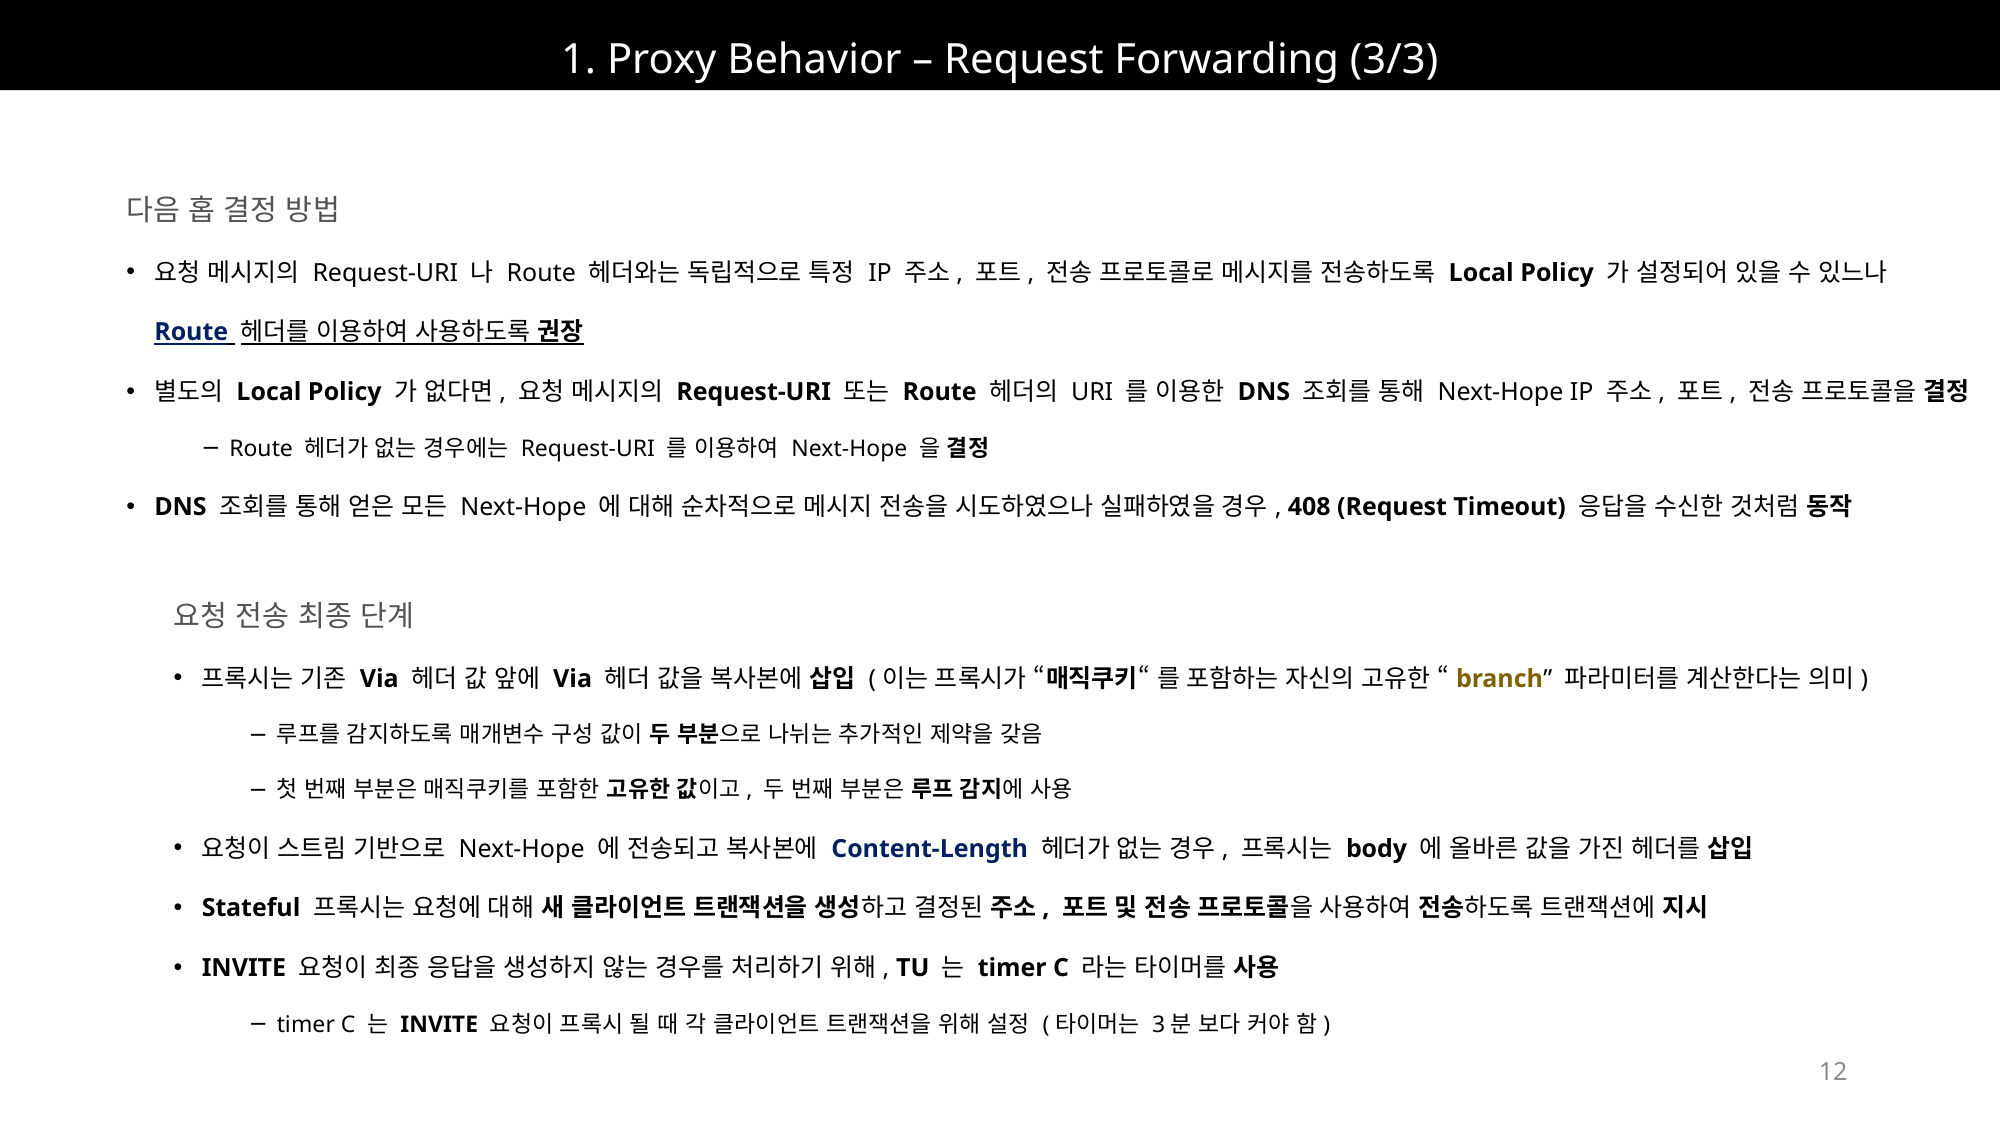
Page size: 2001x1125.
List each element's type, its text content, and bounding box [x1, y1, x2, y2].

text_box 다음 홉 결정 방법 요청 메시지의 Request-URI 나 Route 헤더와는 독립적으로 특정 IP 주소, 포트, 전송 프로토콜로 메시지를 전송하도록 Local Policy 가 설정되어 있을 수 있느나 Route 헤더를 이용하여 사용하도록 권장 별도의 Local Policy 가 없다면, 요청 메시지의 Request-URI 또는 Route 헤더의 URI 를 이용한 DNS 조회를 통해 Next-Hope IP 주소, 포트, 전송 프로토콜을 결정 Route 헤더가 없는 경우에는 Request-URI 를 이용하여 Next-Hope 을 결정 DNS 조회를 통해 얻은 모든 Next-Hope 에 대해 순차적으로 메시지 전송을 시도하였으나 실패하였을 경우, 408 (Request Timeout) 응답을 수신한 것처럼 동작 [111, 148, 1985, 528]
slide_number 12 [1412, 1044, 1863, 1103]
text_box 요청 전송 최종 단계 프록시는 기존 Via 헤더 값 앞에 Via 헤더 값을 복사본에 삽입 (이는 프록시가 “매직쿠키“ 를 포함하는 자신의 고유한 “branch” 파라미터를 계산한다는 의미) 루프를 감지하도록 매개변수 구성 값이 두 부분으로 나뉘는 추가적인 제약을 갖음 첫 번째 부분은 매직쿠키를 포함한 고유한 값이고, 두 번째 부분은 루프 감지에 사용 요청이 스트림 기반으로 Next-Hope 에 전송되고 복사본에 Content-Length 헤더가 없는 경우, 프록시는 body 에 올바른 값을 가진 헤더를 삽입 Stateful 프록시는 요청에 대해 새 클라이언트 트랜잭션을 생성하고 결정된 주소, 포트 및 전송 프로토콜을 사용하여 전송하도록 트랜잭션에 지시 INVITE 요청이 최종 응답을 생성하지 않는 경우를 처리하기 위해, TU 는 timer C 라는 타이머를 사용 timer C 는 INVITE 요청이 프록시 될 때 각 클라이언트 트랜잭션을 위해 설정 (타이머는 3분 보다 커야 함) [158, 555, 1883, 1044]
title 1. Proxy Behavior – Request Forwarding (3/3) [0, 0, 2000, 91]
